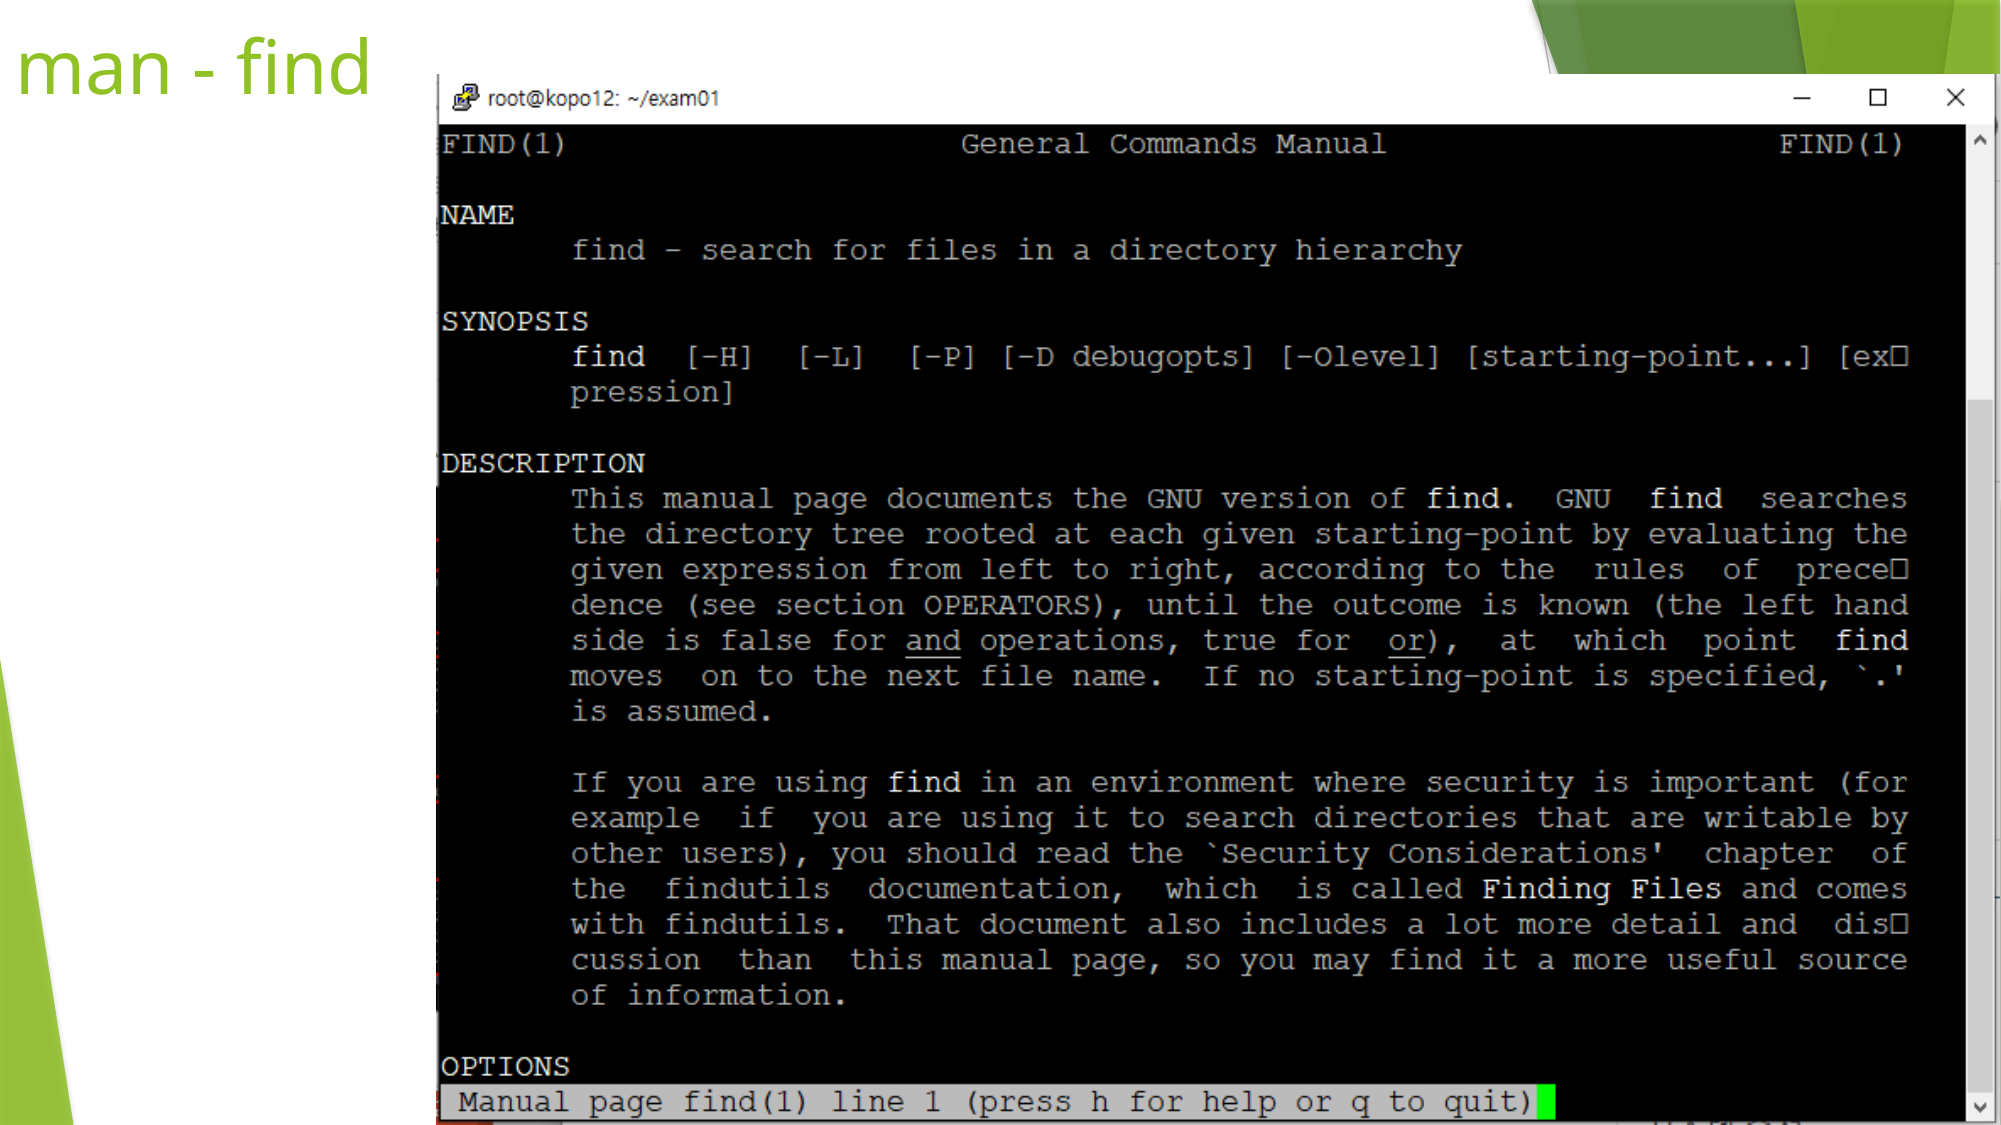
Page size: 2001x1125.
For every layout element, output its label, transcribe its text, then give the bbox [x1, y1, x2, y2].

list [436, 74, 2000, 1125]
title man - find [0, 11, 1411, 229]
